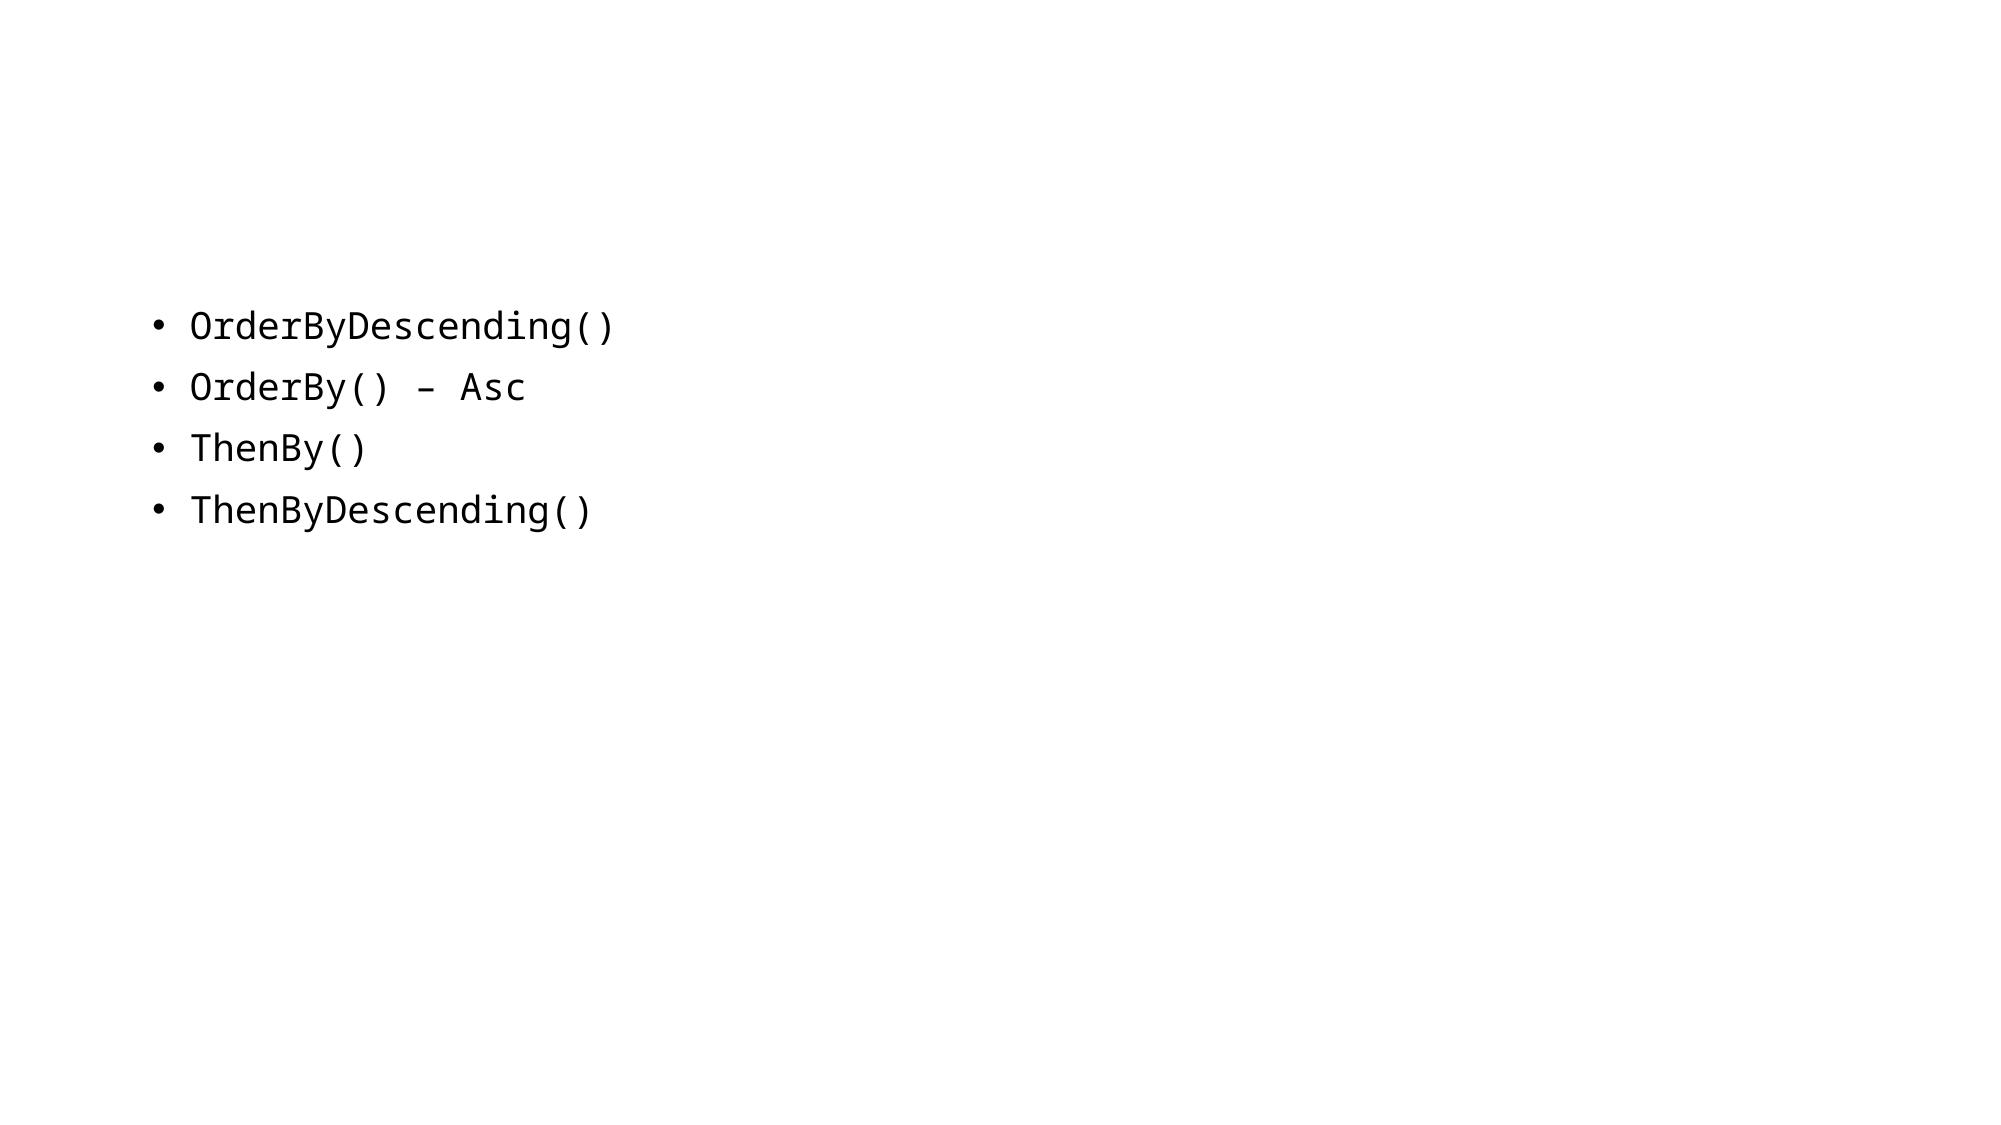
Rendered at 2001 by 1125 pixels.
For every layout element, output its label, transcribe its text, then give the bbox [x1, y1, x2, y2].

list OrderByDescending() OrderBy() – Asc ThenBy() ThenByDescending() [137, 299, 1863, 1014]
